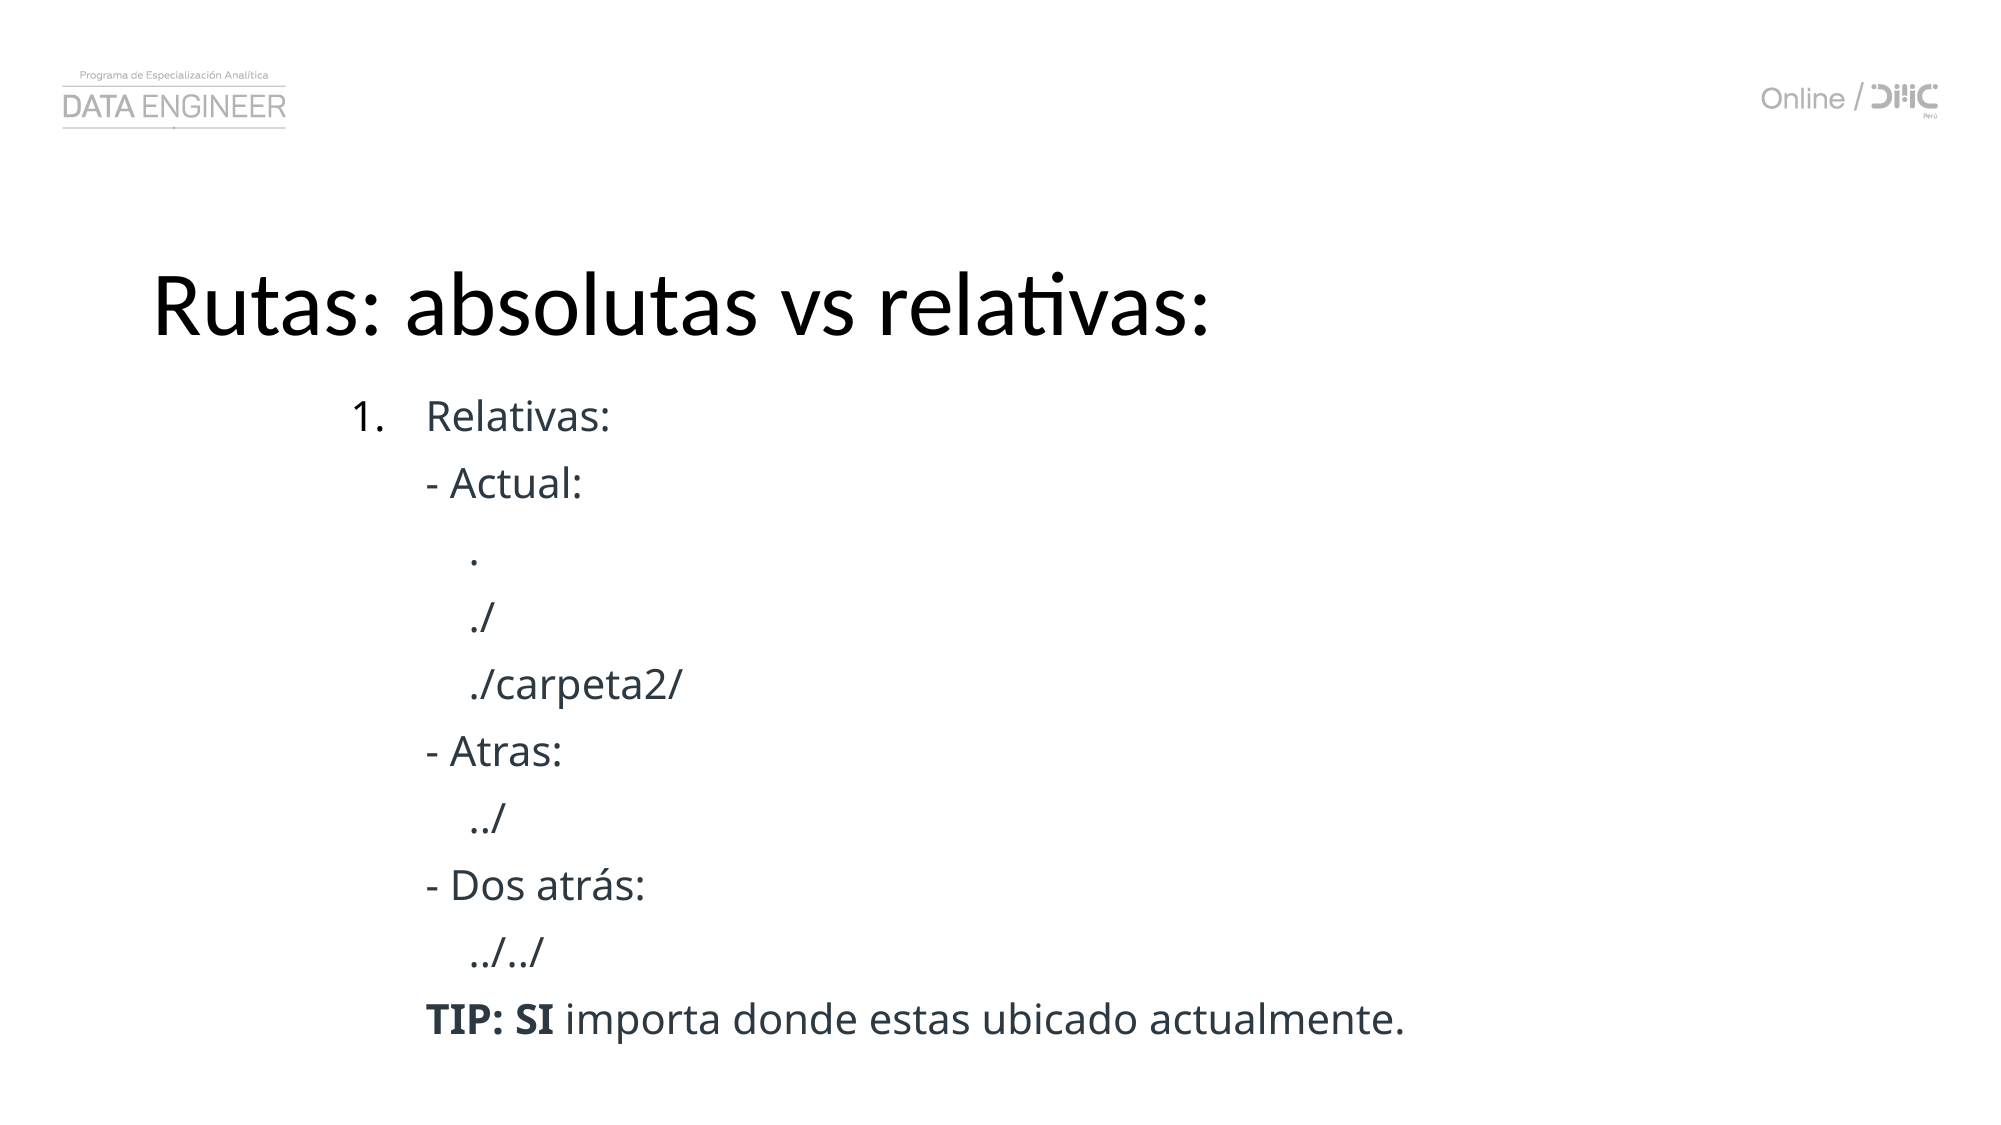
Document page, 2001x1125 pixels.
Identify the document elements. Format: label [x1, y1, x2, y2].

list [0, 0, 2000, 1125]
